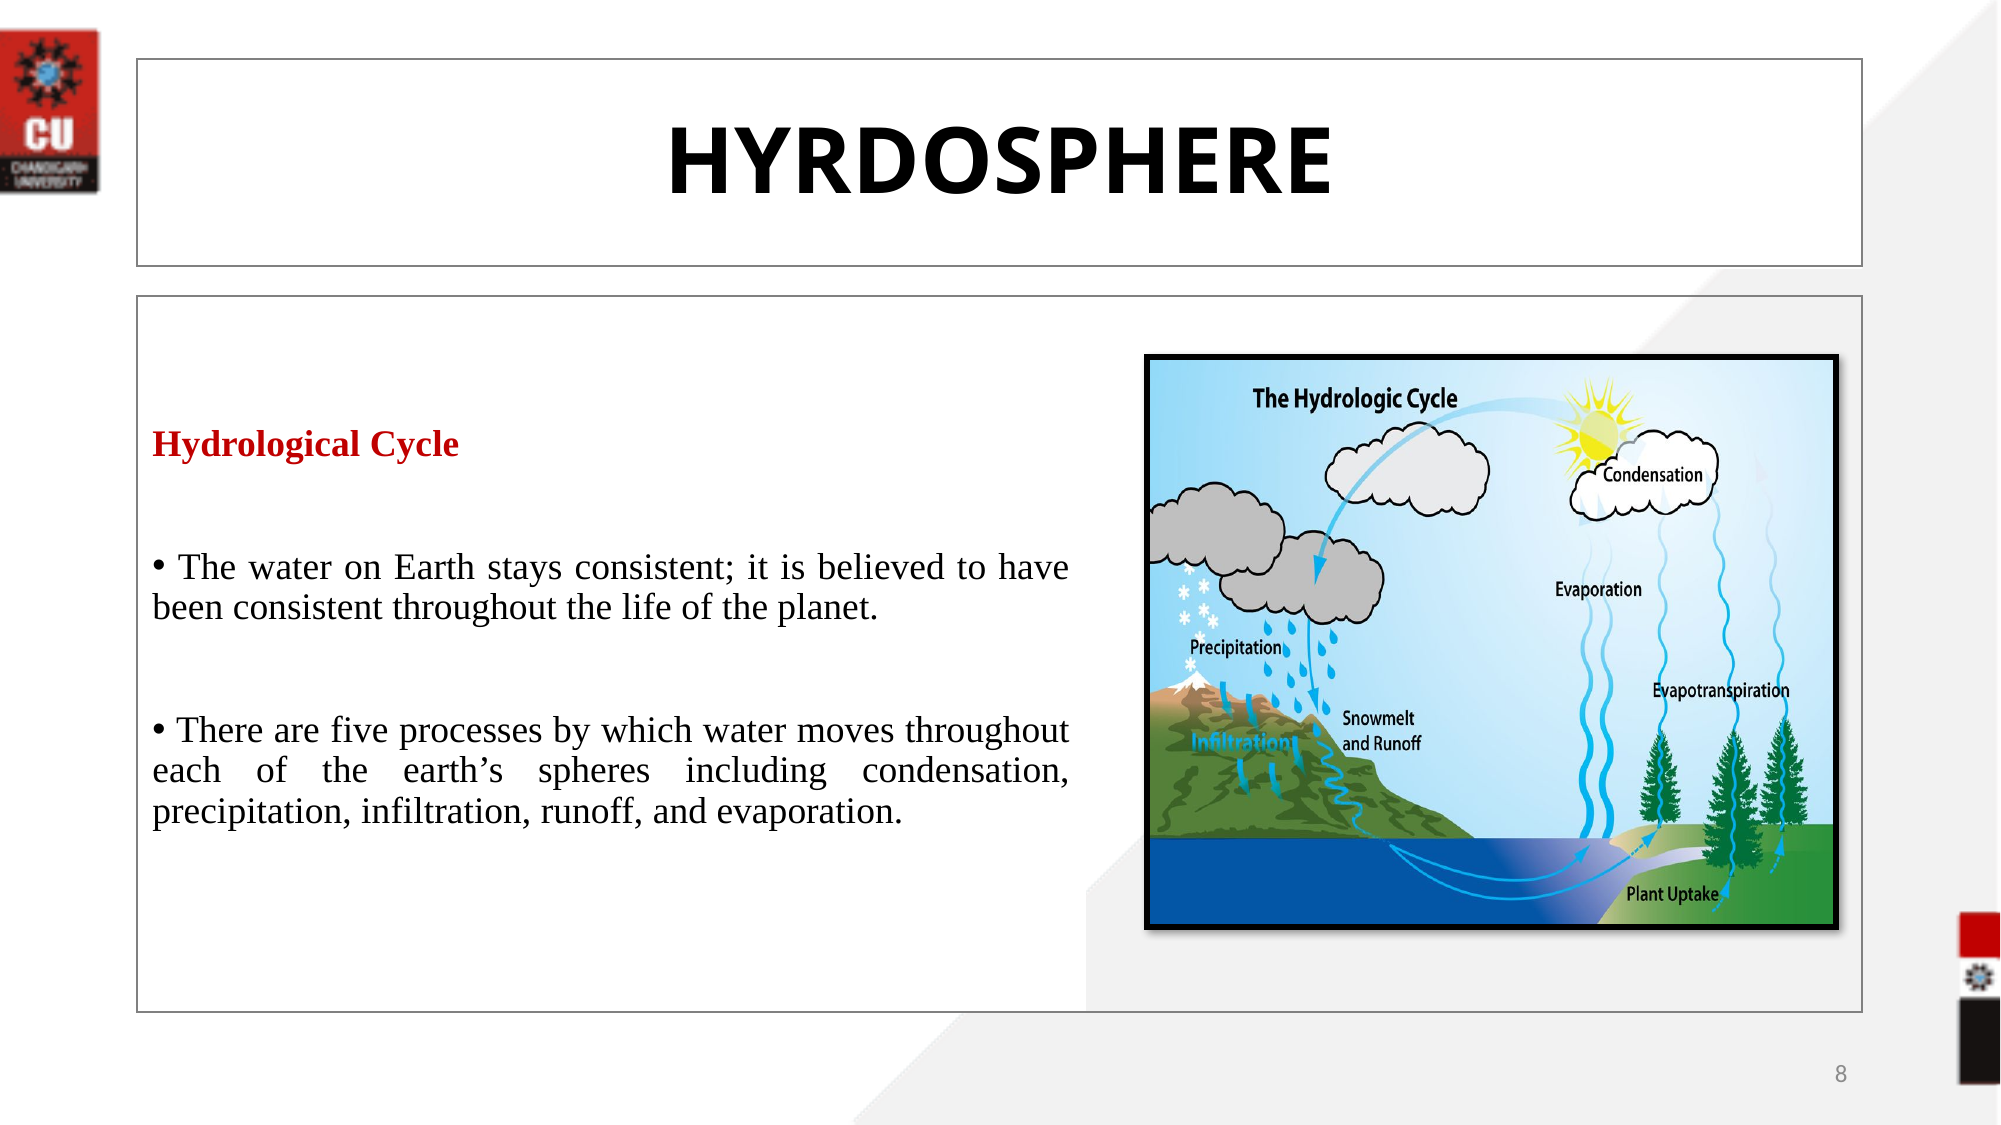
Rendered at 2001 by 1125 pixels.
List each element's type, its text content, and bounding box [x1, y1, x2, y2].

text_box [136, 295, 1863, 1013]
picture [0, 0, 2001, 1125]
slide_number 8 [1412, 1042, 1863, 1103]
text_box [136, 58, 1863, 267]
